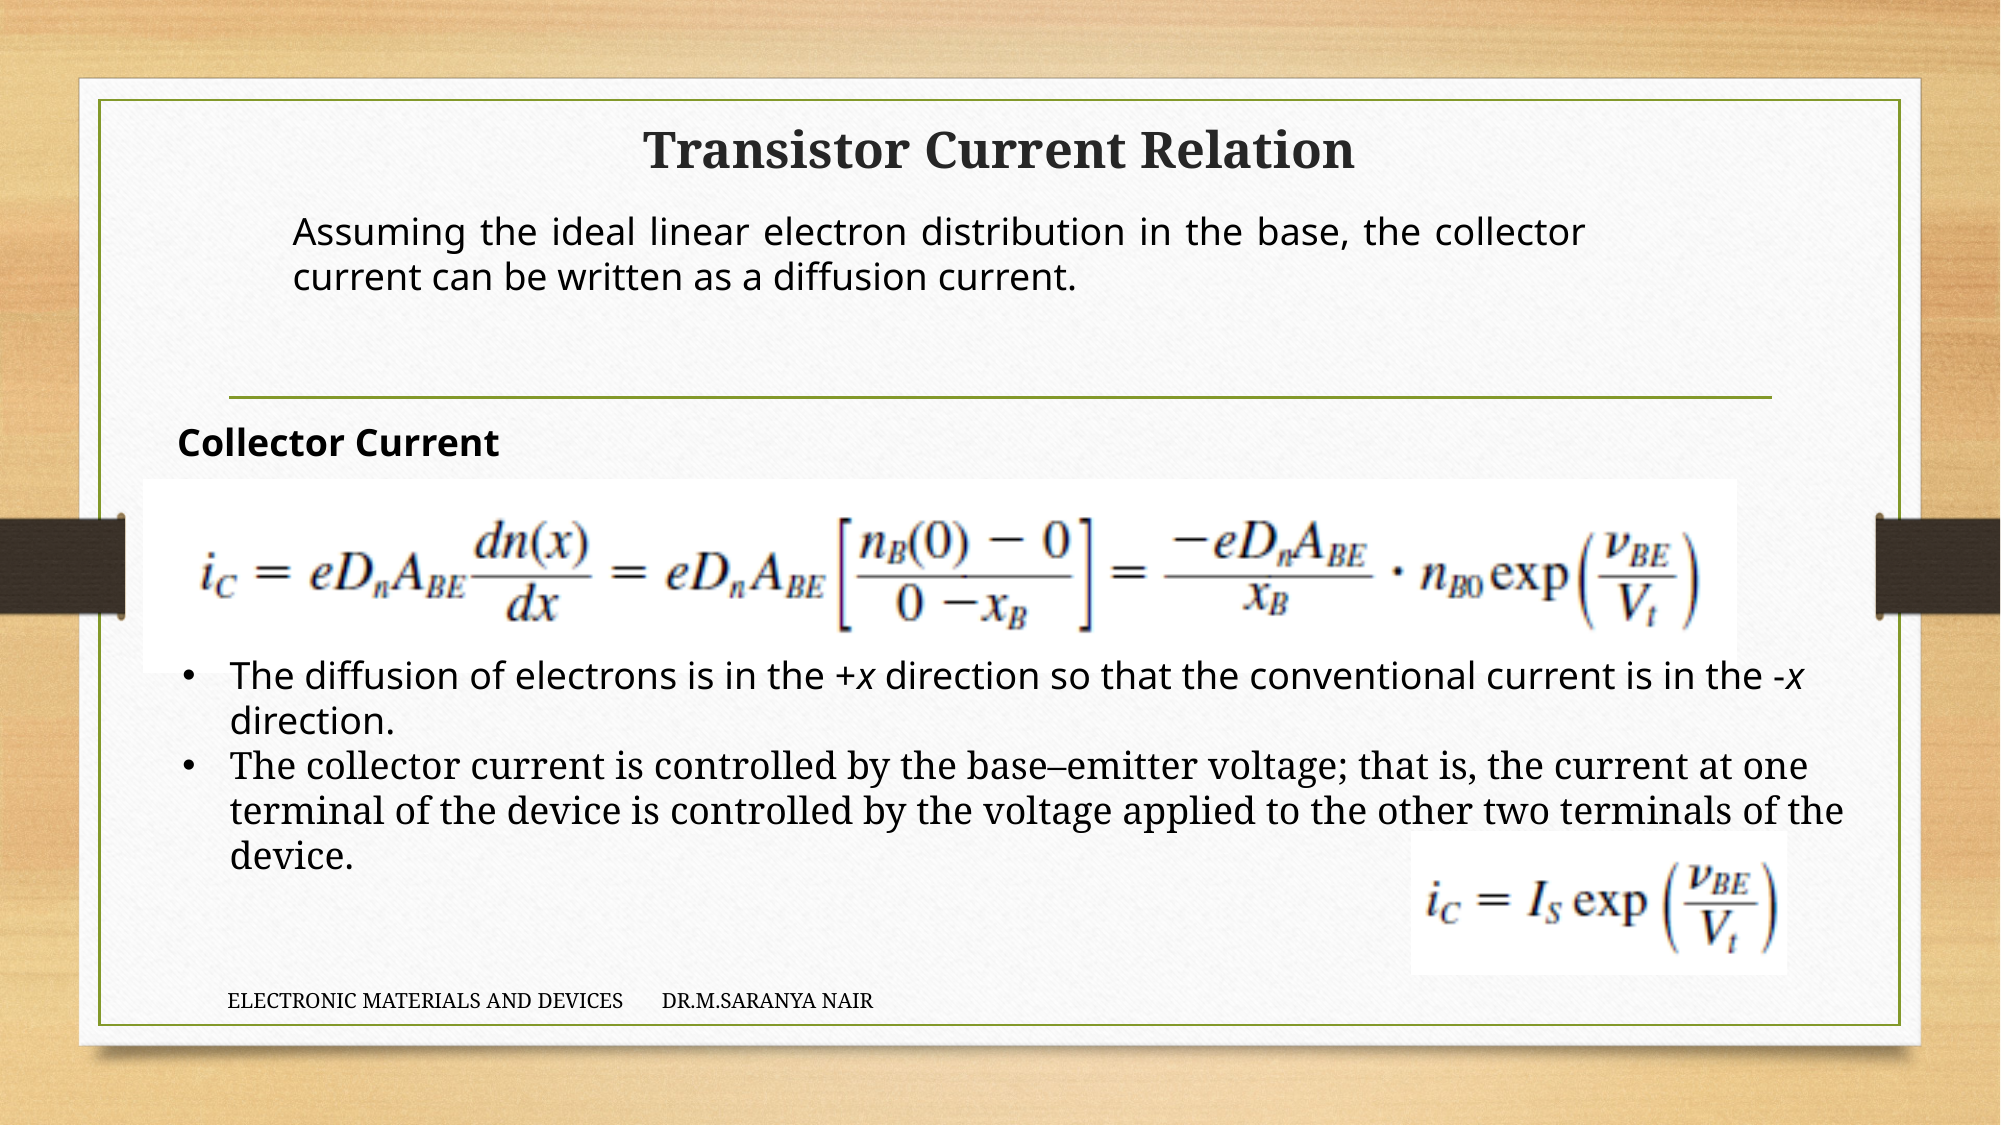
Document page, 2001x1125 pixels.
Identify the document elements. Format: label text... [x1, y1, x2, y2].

text_box Assuming the ideal linear electron distribution in the base, the collector current can be written as a diffusion current. [277, 201, 1602, 306]
picture [0, 0, 2001, 1125]
text_box The diffusion of electrons is in the +x direction so that the conventional current is in the -x direction. The collector current is controlled by the base–emitter voltage; that is, the current at one terminal of the device is controlled by the voltage applied to the other two terminals of the device. [167, 644, 1898, 885]
title Transistor Current Relation [212, 110, 1788, 186]
footer ELECTRONIC MATERIALS AND DEVICES DR.M.SARANYA NAIR [212, 979, 1411, 1025]
text_box Collector Current [162, 411, 516, 472]
